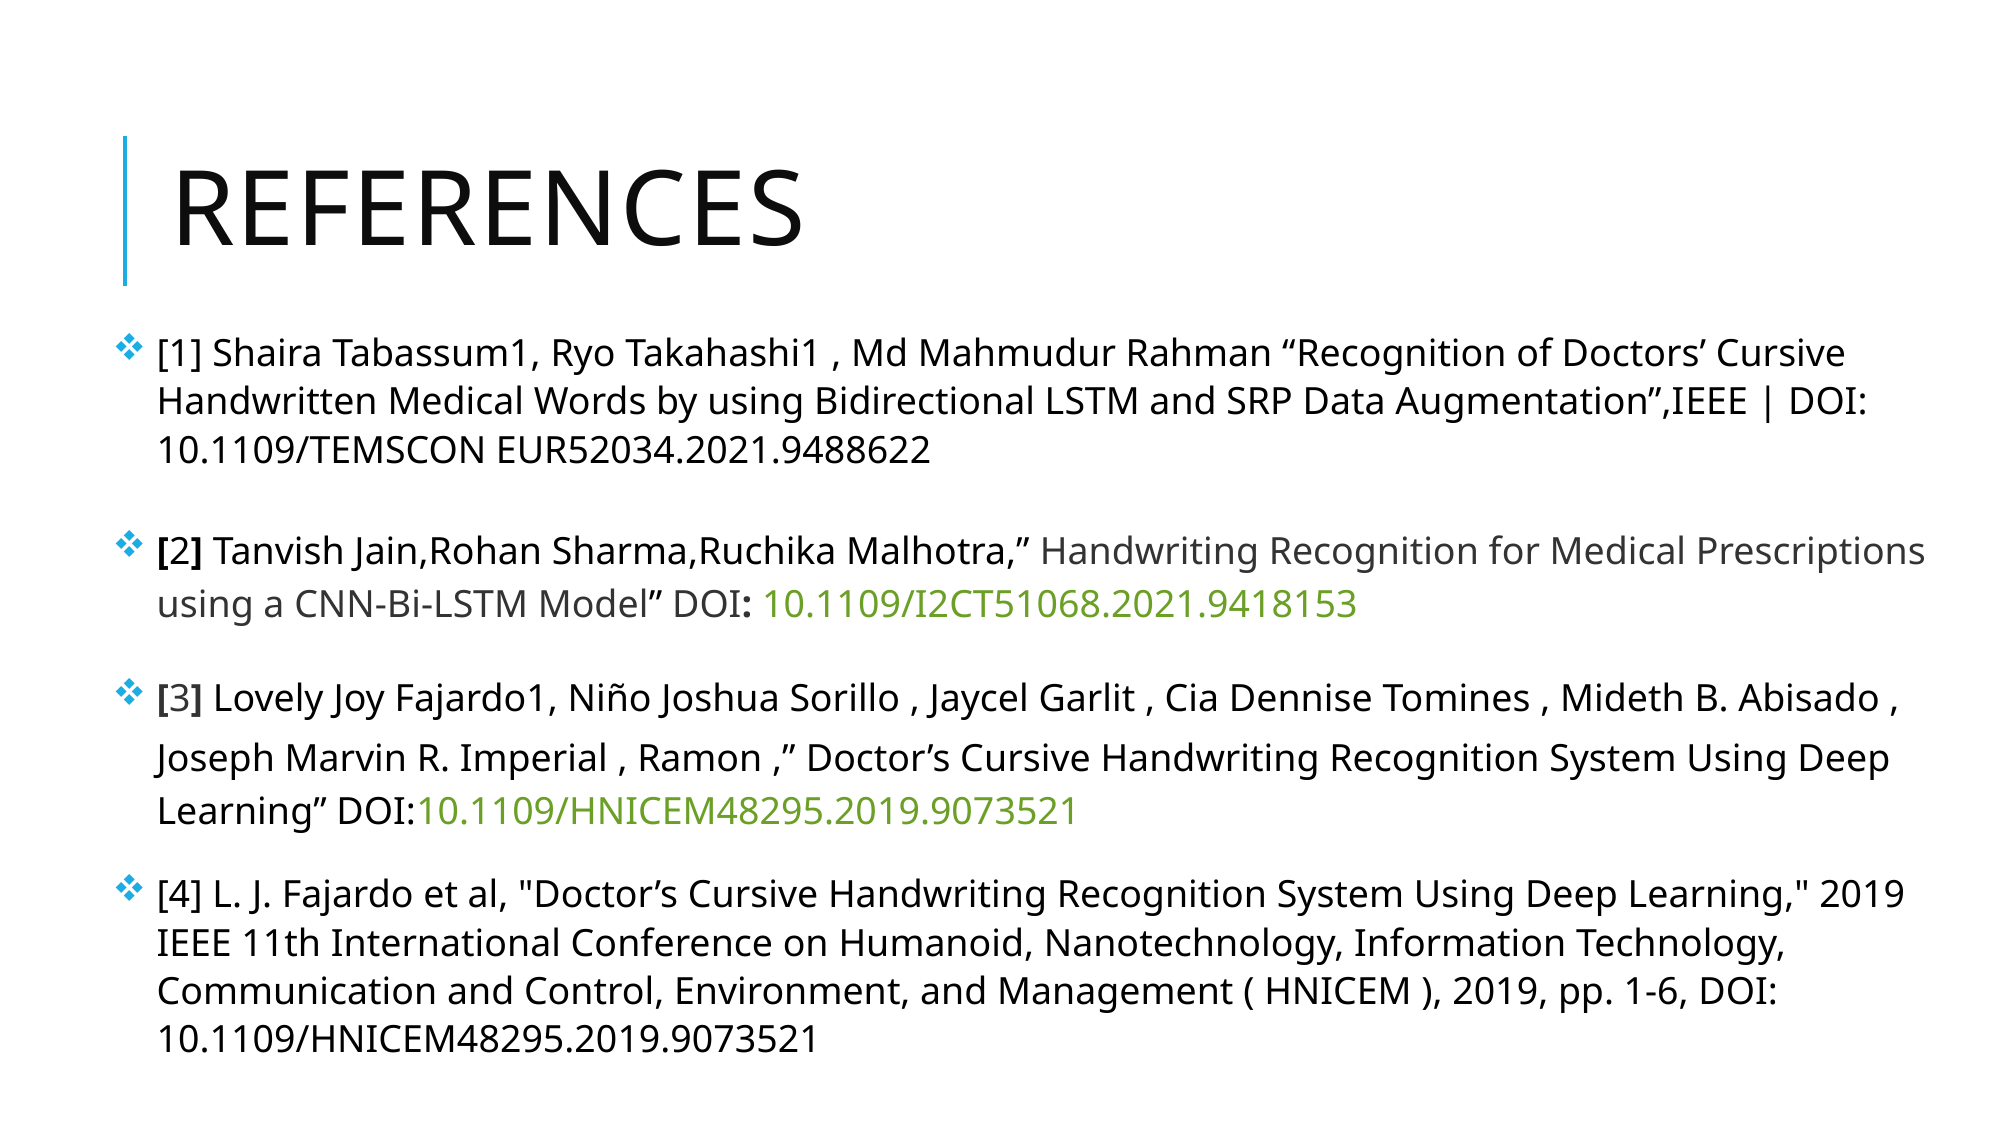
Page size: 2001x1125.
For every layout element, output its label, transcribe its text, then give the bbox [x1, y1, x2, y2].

title REFERENCES [154, 92, 1782, 318]
text_box [1] Shaira Tabassum1, Ryo Takahashi1 , Md Mahmudur Rahman “Recognition of Doctors’ Cursive Handwritten Medical Words by using Bidirectional LSTM and SRP Data Augmentation”,IEEE | DOI: 10.1109/TEMSCON EUR52034.2021.9488622 [2] Tanvish Jain,Rohan Sharma,Ruchika Malhotra,” Handwriting Recognition for Medical Prescriptions using a CNN-Bi-LSTM Model” DOI: 10.1109/I2CT51068.2021.9418153 [3] Lovely Joy Fajardo1, Niño Joshua Sorillo , Jaycel Garlit , Cia Dennise Tomines , Mideth B. Abisado , Joseph Marvin R. Imperial , Ramon ,” Doctor’s Cursive Handwriting Recognition System Using Deep Learning” DOI:10.1109/HNICEM48295.2019.9073521 [4] L. J. Fajardo et al, "Doctor’s Cursive Handwriting Recognition System Using Deep Learning," 2019 IEEE 11th International Conference on Humanoid, Nanotechnology, Information Technology, Communication and Control, Environment, and Management ( HNICEM ), 2019, pp. 1-6, DOI: 10.1109/HNICEM48295.2019.9073521 [105, 318, 1937, 1060]
